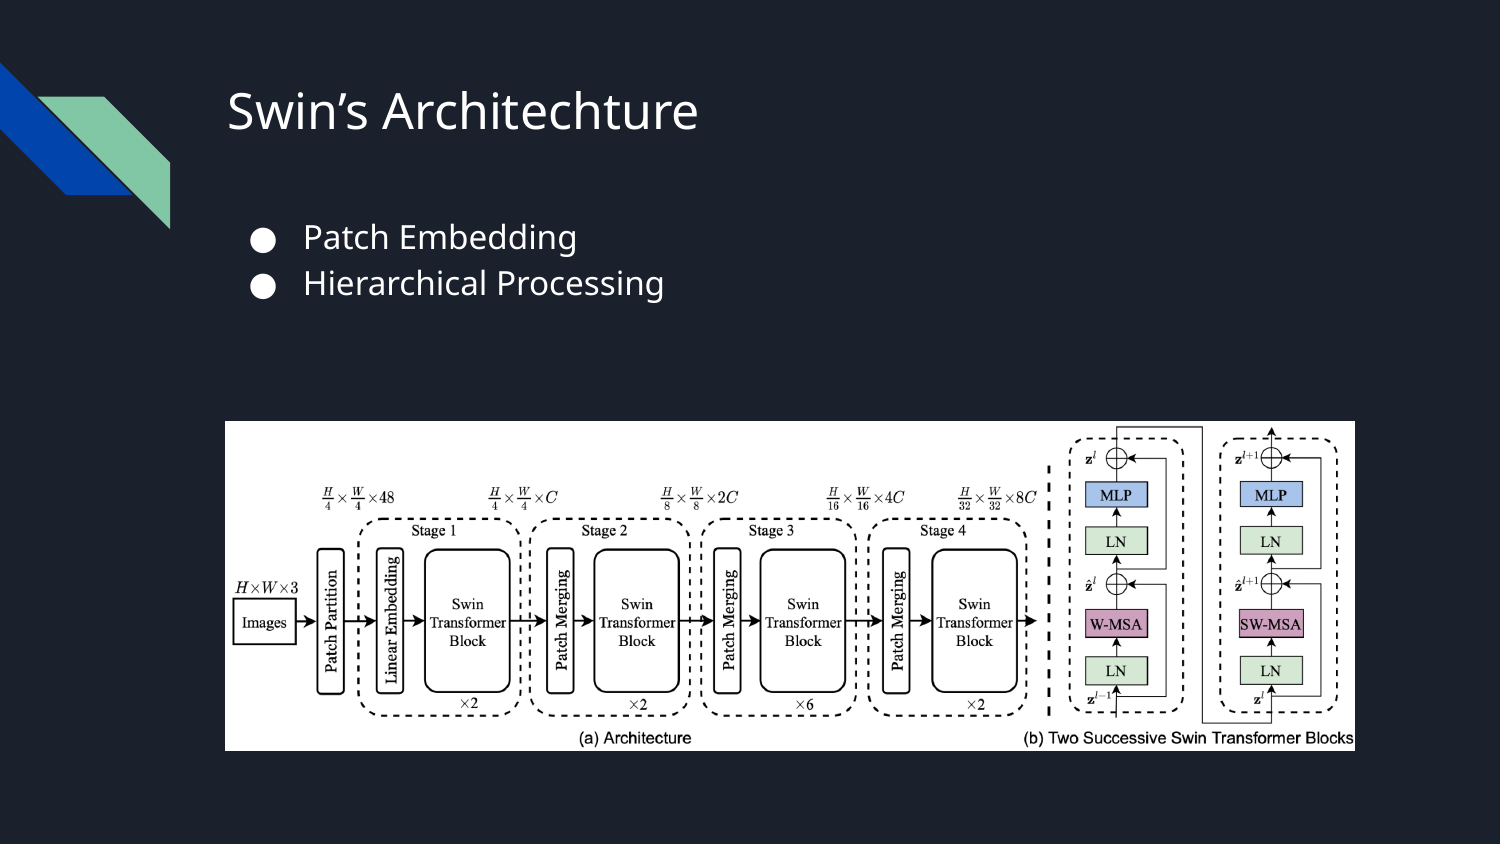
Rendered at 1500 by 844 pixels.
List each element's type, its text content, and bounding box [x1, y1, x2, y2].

list Patch Embedding Hierarchical Processing [212, 195, 1368, 408]
picture [225, 421, 1355, 751]
title Swin’s Architechture [212, 64, 1368, 195]
